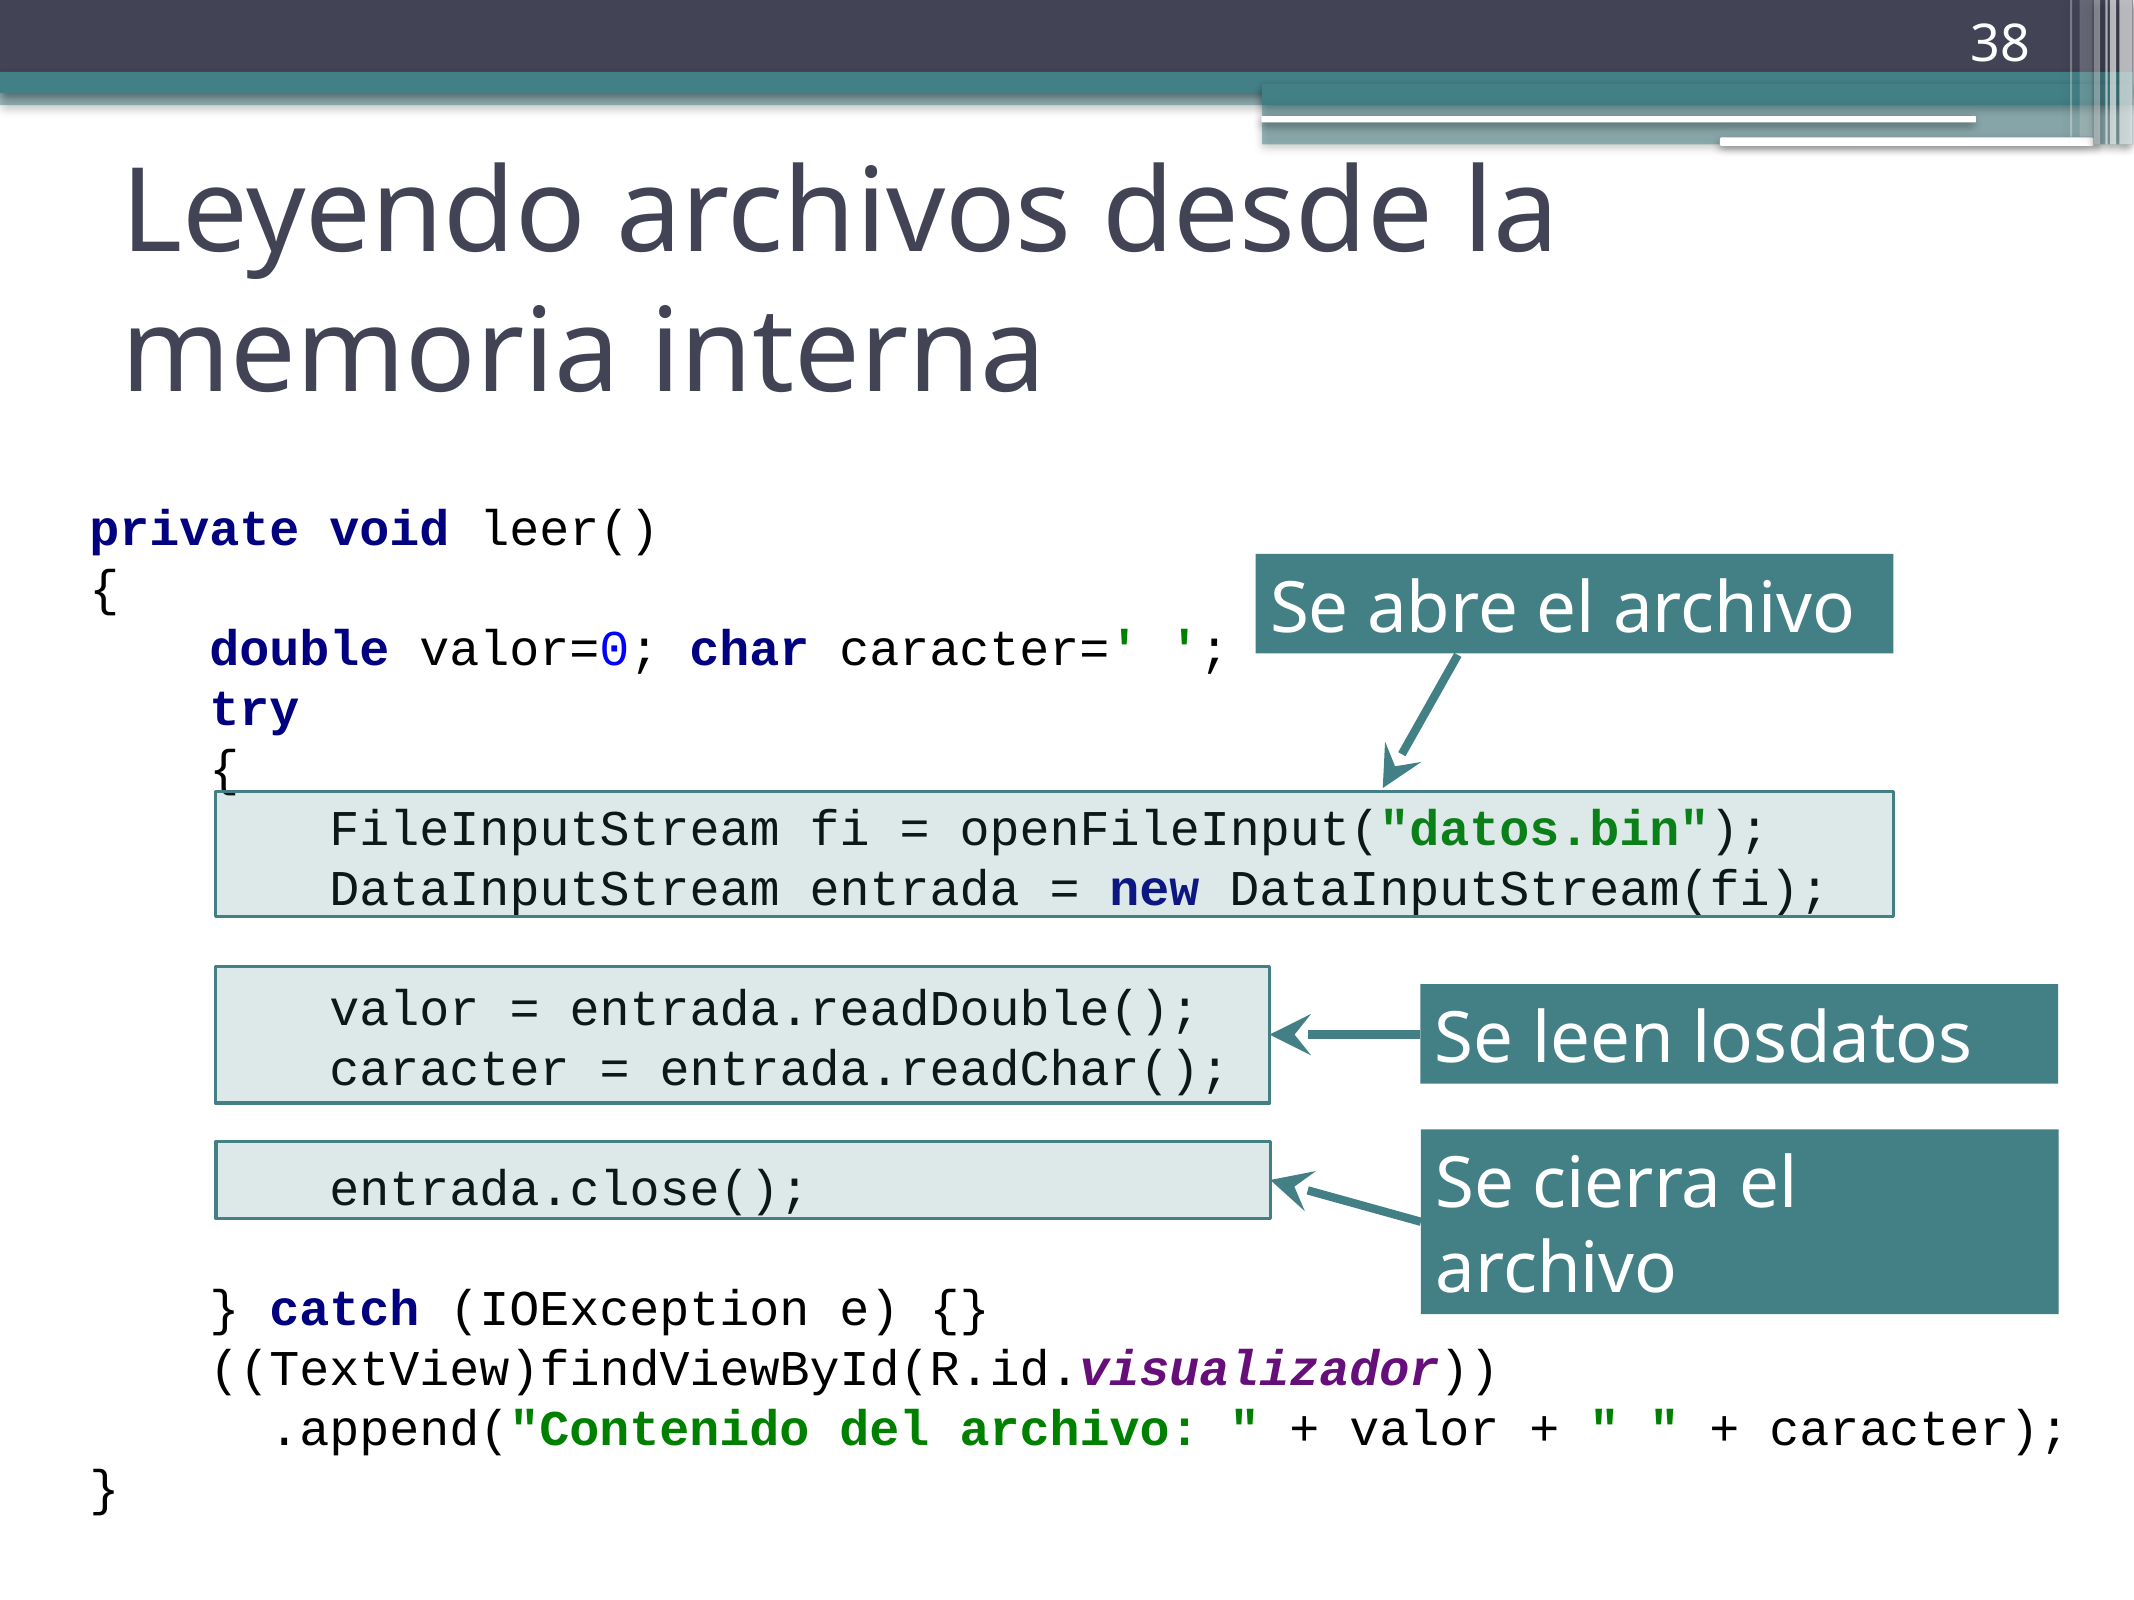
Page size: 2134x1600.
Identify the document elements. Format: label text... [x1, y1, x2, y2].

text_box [214, 553, 1894, 917]
slide_number 38 [1553, 5, 2052, 92]
text_box private void leer() { double valor=0; char caracter=' '; try { FileInputStream fi = openFileInput("datos.bin"); DataInputStream entrada = new DataInputStream(fi); valor = entrada.readDouble(); caracter = entrada.readChar(); entrada.close(); } catch (IOException e) {} ((TextView)findViewById(R.id.visualizador)) .append("Contenido del archivo: " + valor + " " + caracter); } [74, 487, 2108, 1523]
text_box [215, 1129, 2059, 1231]
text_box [215, 965, 2059, 1104]
title Leyendo archivos desde la memoria interna [106, 150, 2027, 399]
